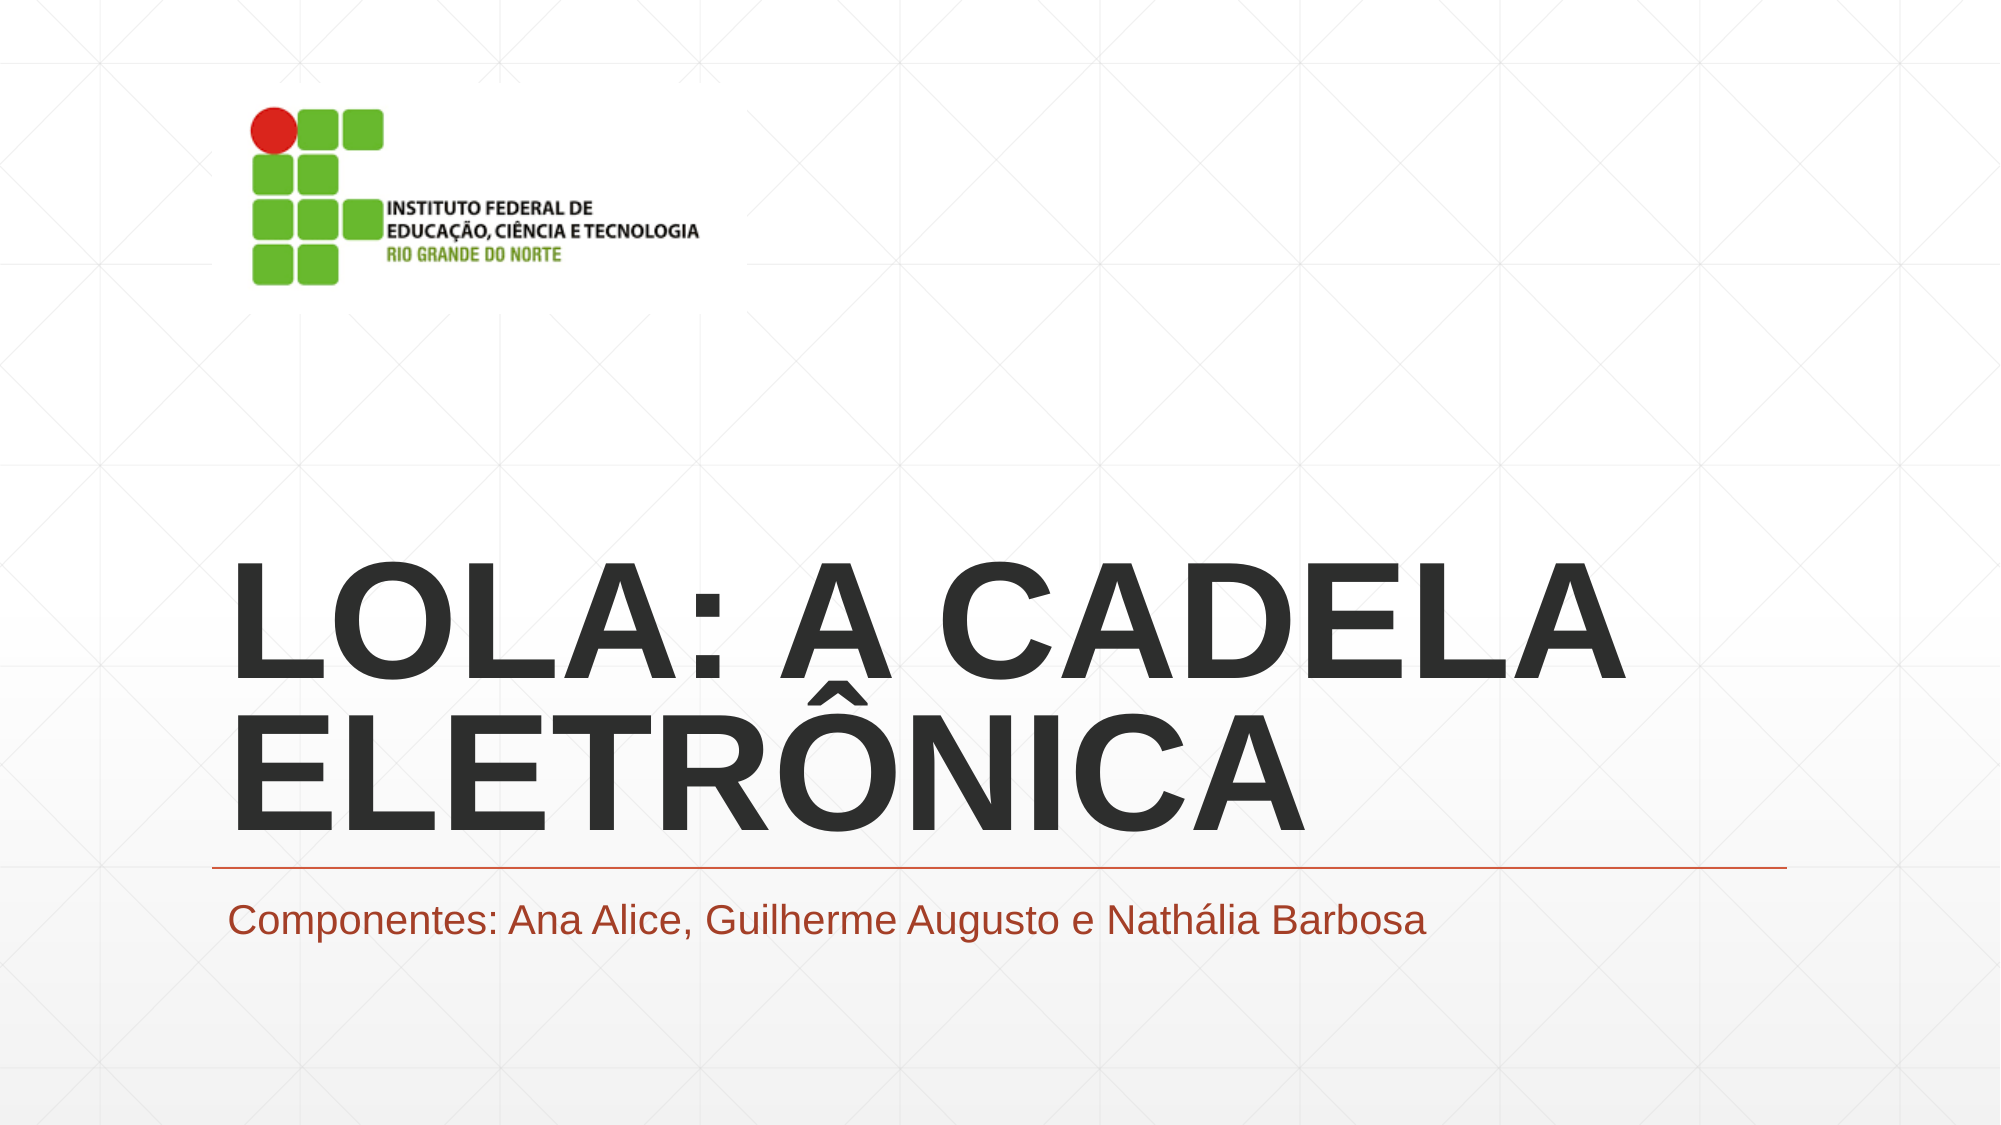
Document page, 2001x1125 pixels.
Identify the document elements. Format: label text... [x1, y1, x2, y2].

title LOLA: A CADELA ELETRÔNICA [212, 313, 1788, 869]
subtitle Componentes: Ana Alice, Guilherme Augusto e Nathália Barbosa [212, 891, 1788, 967]
picture [212, 83, 747, 314]
